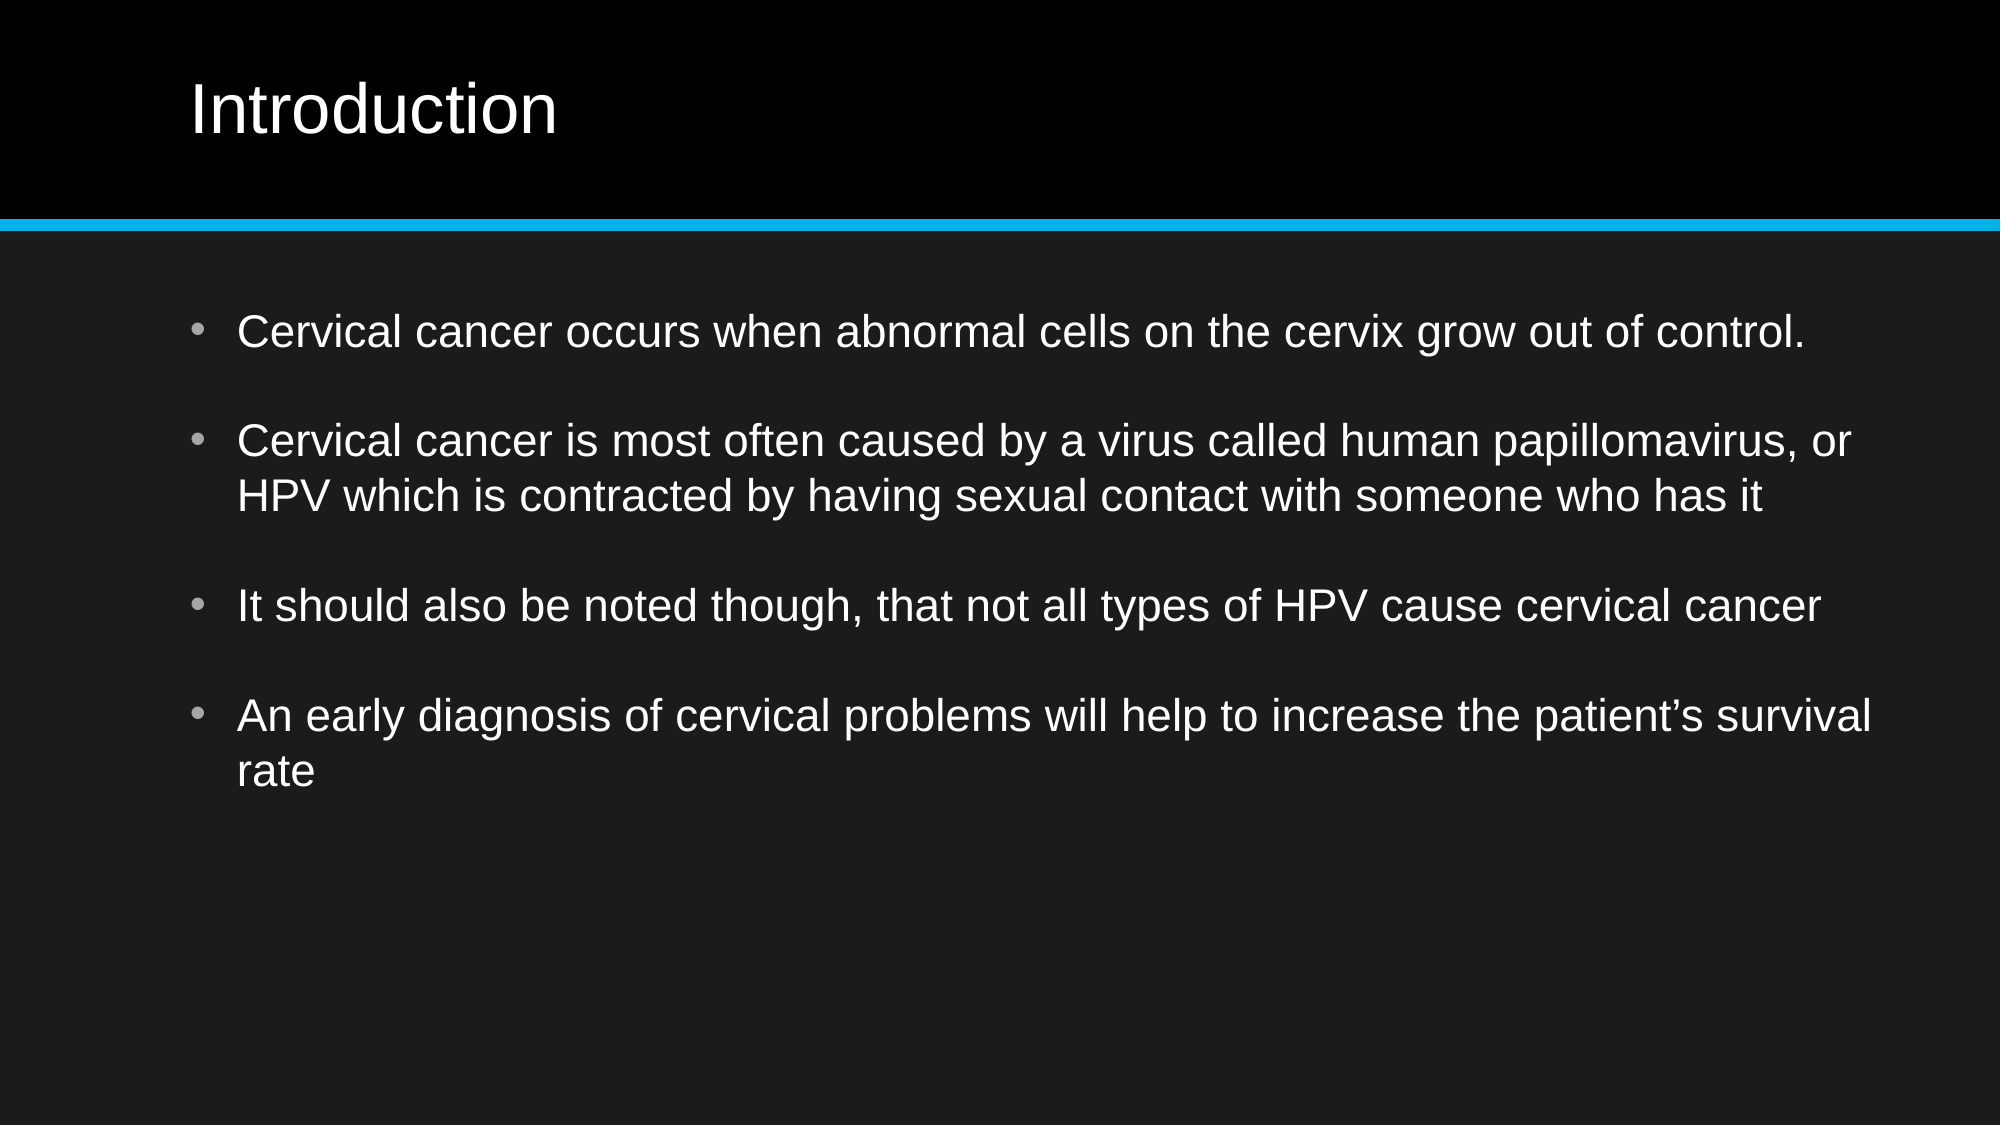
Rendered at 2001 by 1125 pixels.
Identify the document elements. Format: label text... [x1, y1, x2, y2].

title Introduction [174, 20, 1825, 201]
list Cervical cancer occurs when abnormal cells on the cervix grow out of control. Cervical cancer is most often caused by a virus called human papillomavirus, or HPV which is contracted by having sexual contact with someone who has it It should also be noted though, that not all types of HPV cause cervical cancer An early diagnosis of cervical problems will help to increase the patient’s survival rate [174, 293, 1898, 1013]
